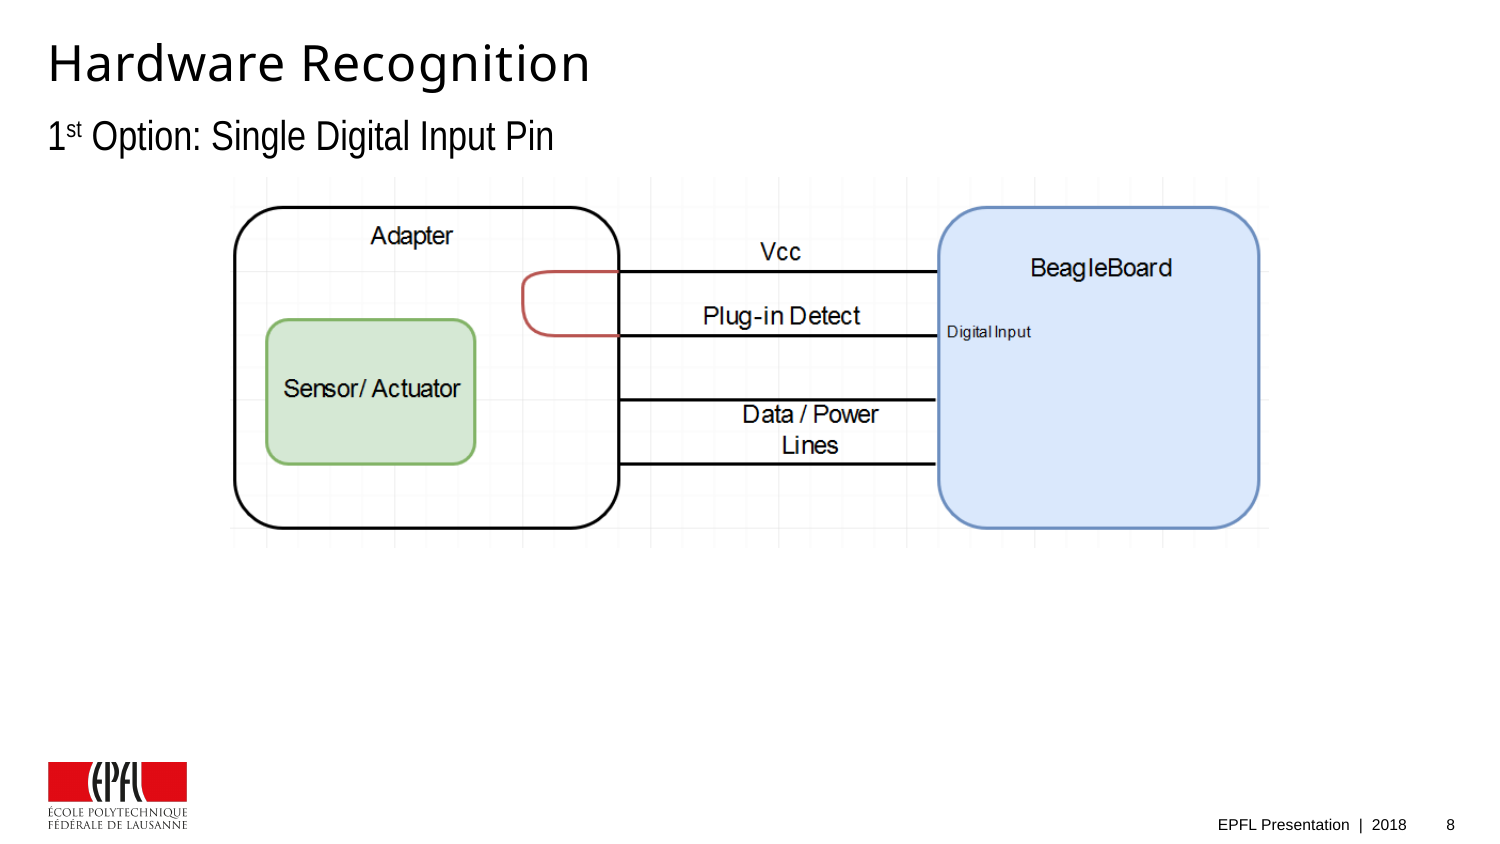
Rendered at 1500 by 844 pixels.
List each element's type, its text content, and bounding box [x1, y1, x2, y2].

footer EPFL Presentation | 2018 [233, 806, 1415, 842]
picture [230, 177, 1269, 548]
text_box 1st Option: Single Digital Input Pin [32, 100, 1398, 166]
title Hardware Recognition [32, 24, 1467, 101]
picture [48, 762, 187, 829]
slide_number 8 [1415, 806, 1463, 842]
